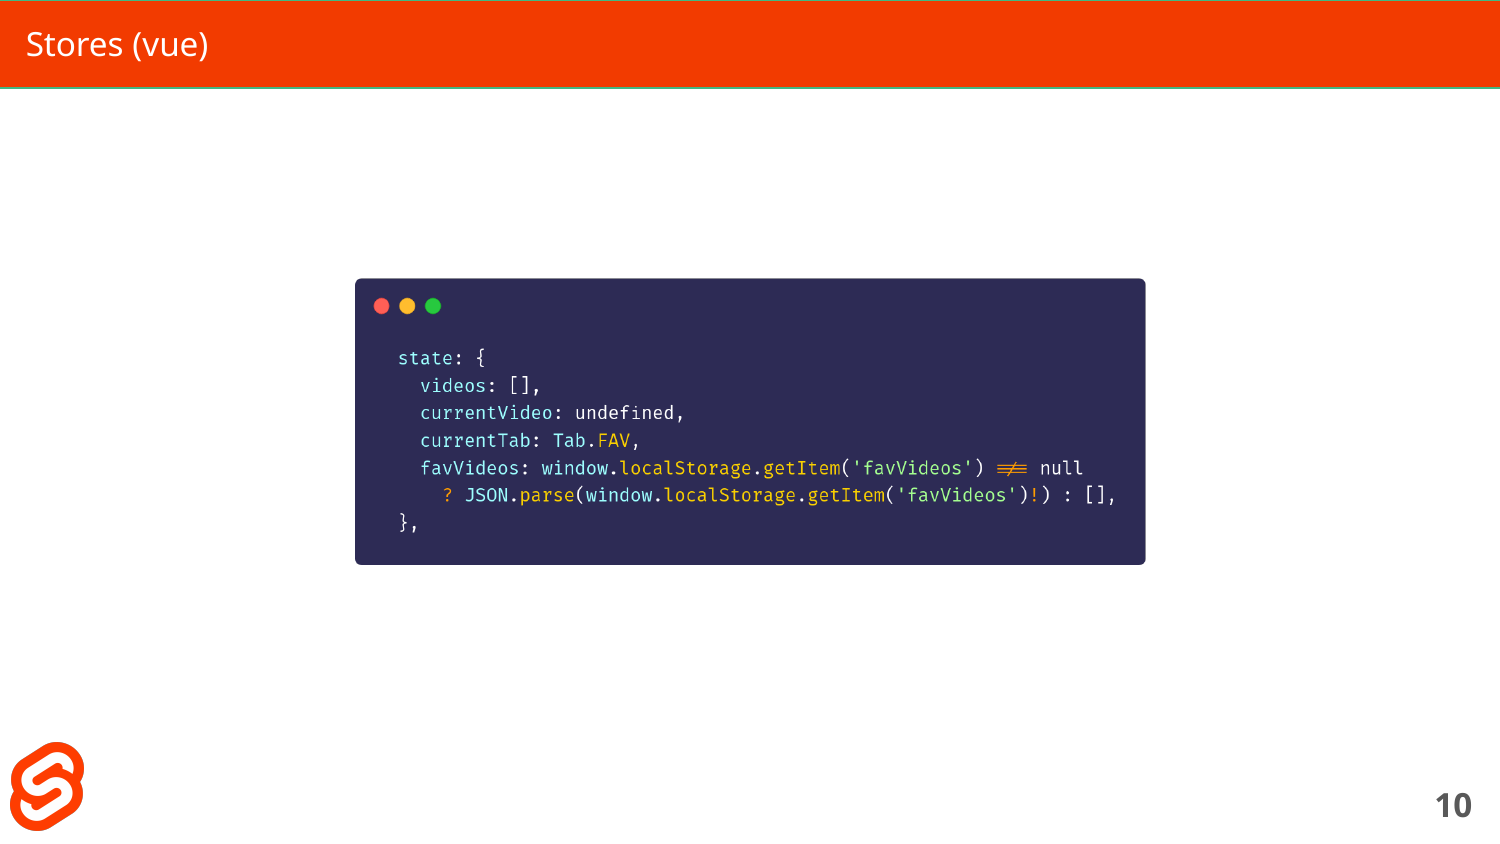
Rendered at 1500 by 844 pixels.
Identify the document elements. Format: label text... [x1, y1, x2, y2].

text_box [0, 0, 1500, 88]
text_box Stores (vue) [10, 8, 1071, 119]
picture [10, 742, 85, 832]
text_box ‹#› [1397, 774, 1488, 839]
picture [283, 206, 1217, 638]
